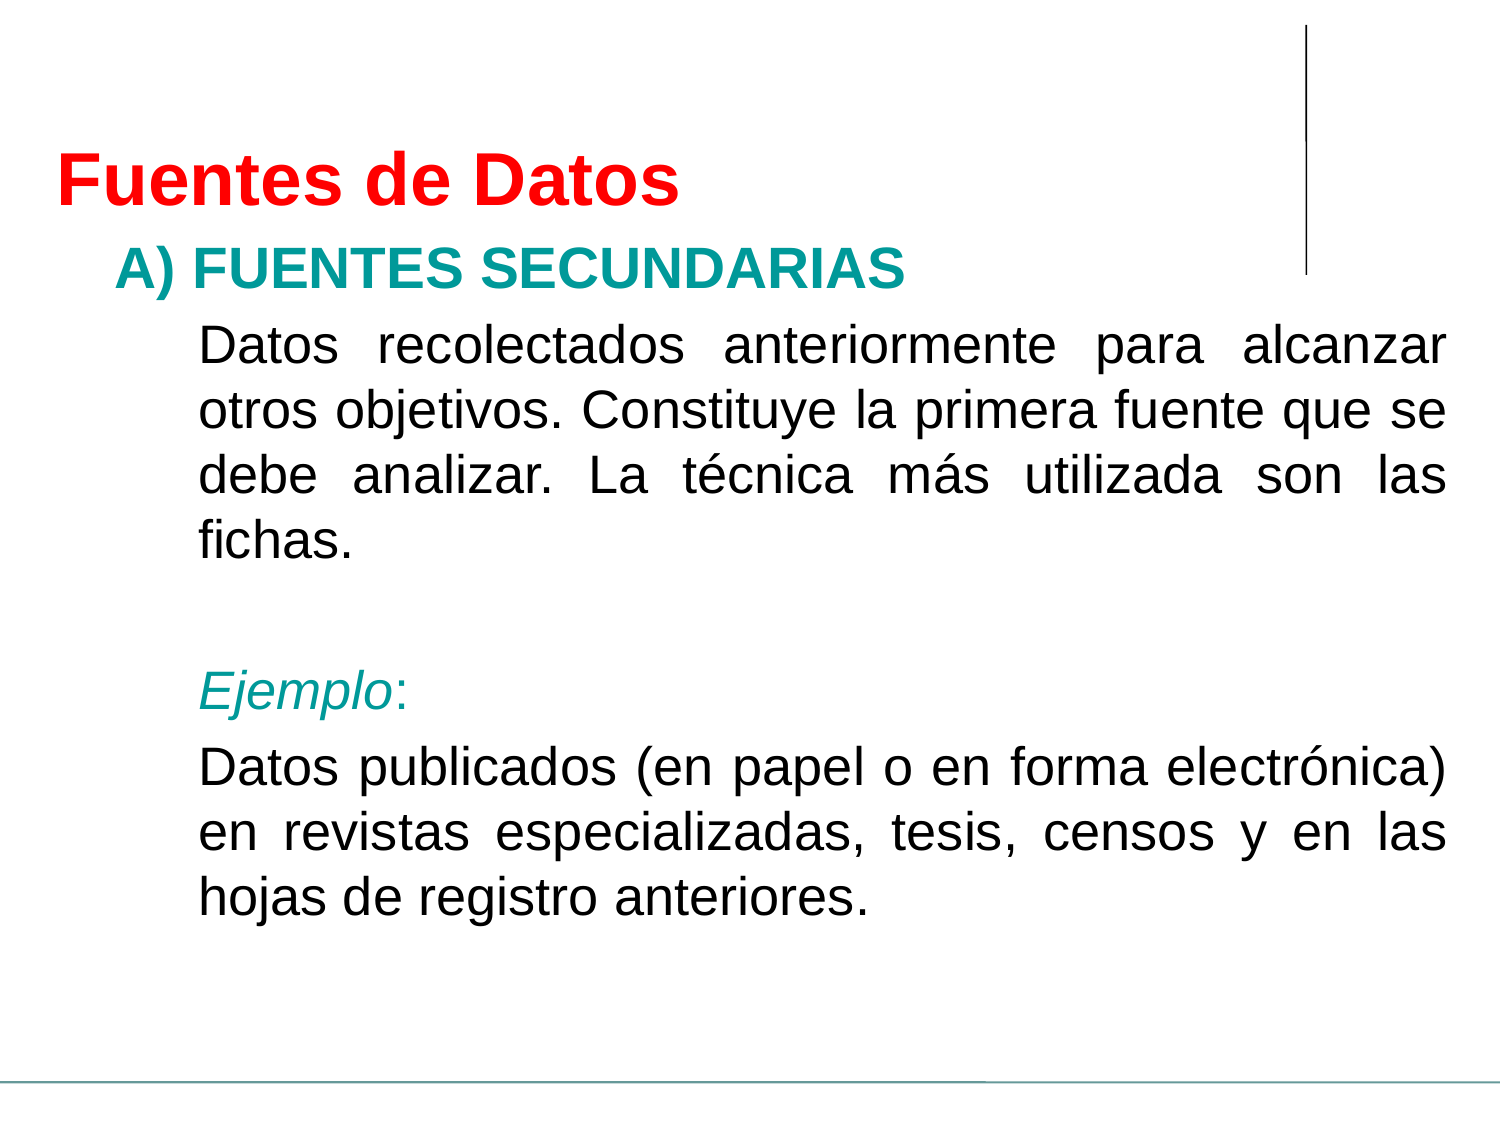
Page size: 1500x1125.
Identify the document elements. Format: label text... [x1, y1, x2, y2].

title Fuentes de Datos [0, 106, 751, 245]
list Datos recolectados anteriormente para alcanzar otros objetivos. Constituye la primera fuente que se debe analizar. La técnica más utilizada son las fichas. Ejemplo: Datos publicados (en papel o en forma electrónica) en revistas especializadas, tesis, censos y en las hojas de registro anteriores. [182, 301, 1465, 972]
text_box A) FUENTES SECUNDARIAS [100, 222, 1018, 308]
